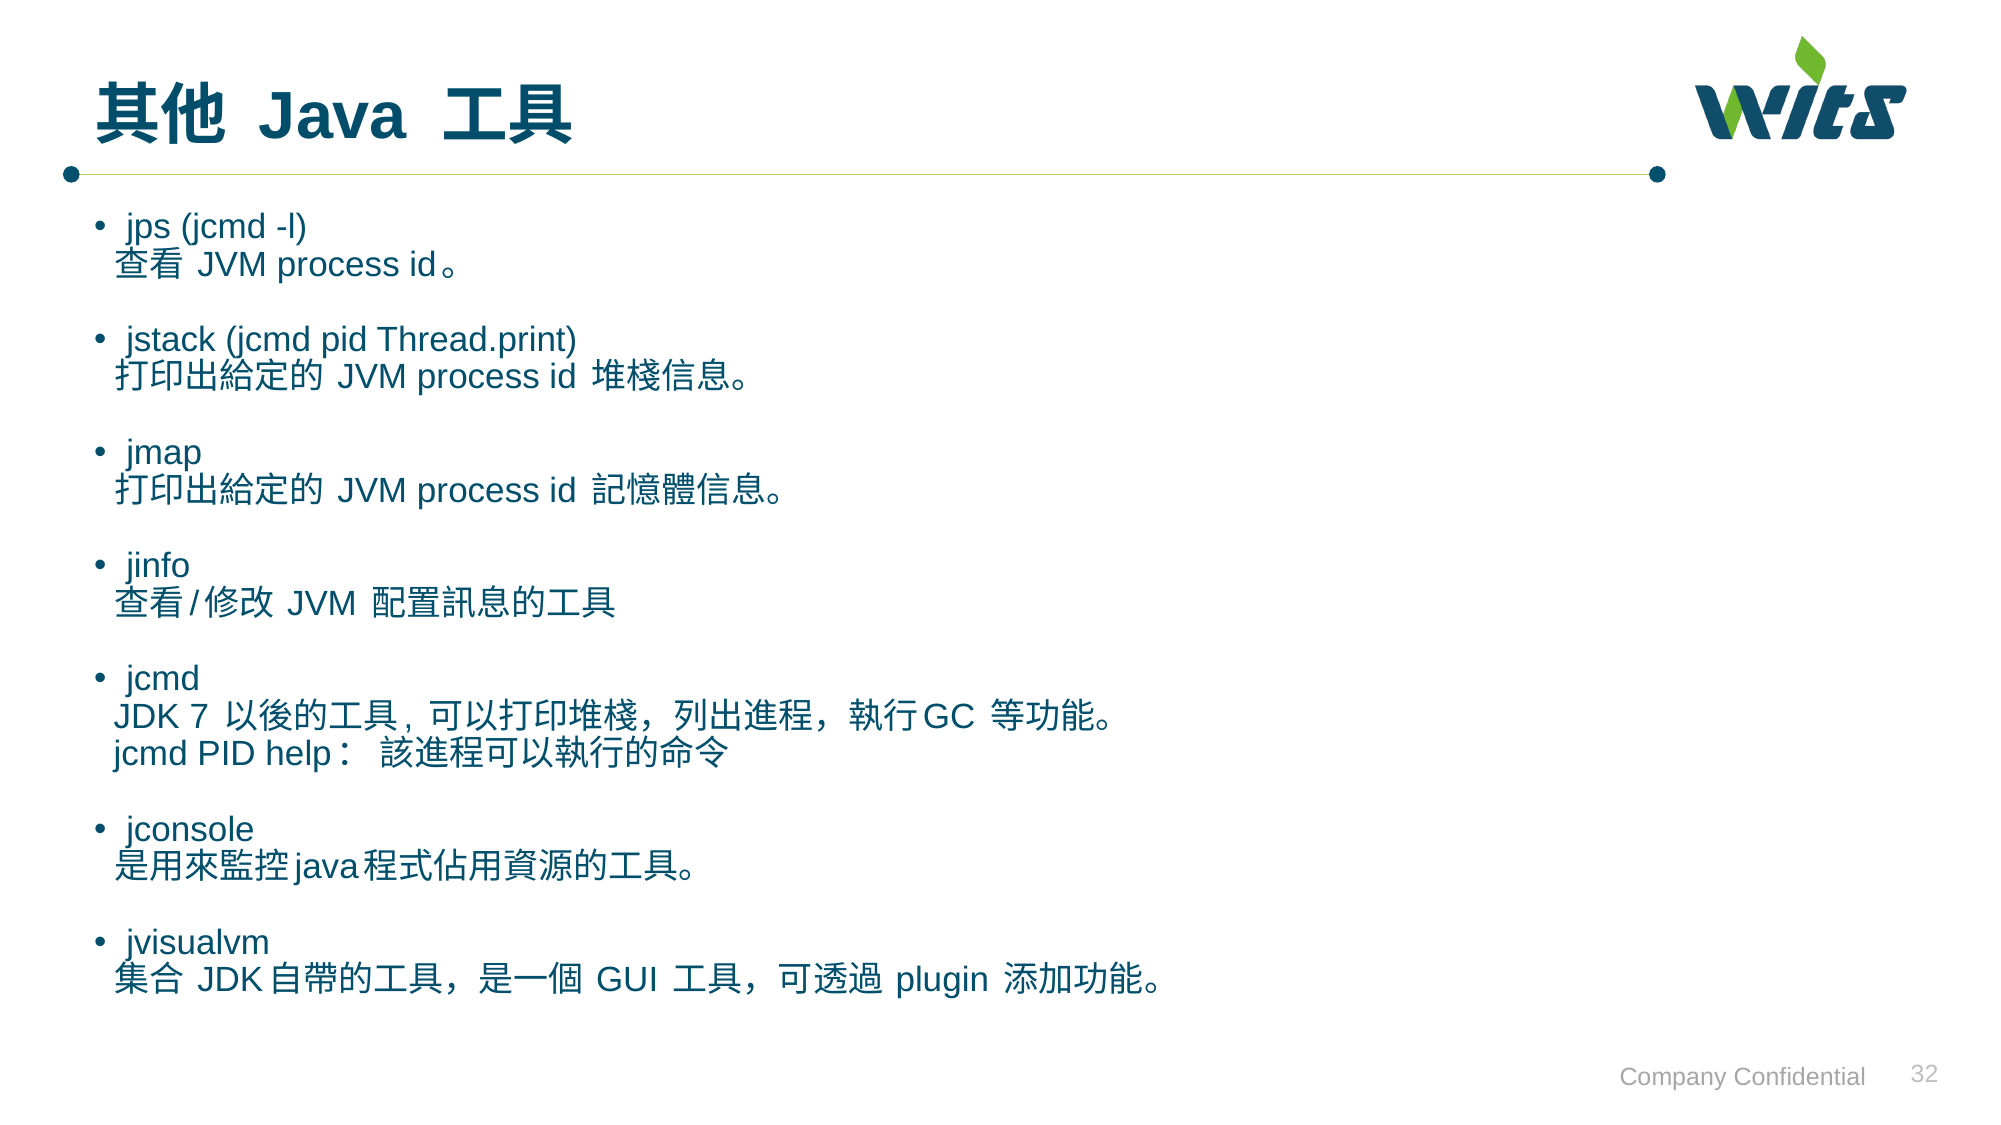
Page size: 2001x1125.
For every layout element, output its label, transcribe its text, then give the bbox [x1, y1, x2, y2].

list jps (jcmd -l) 查看 JVM process id。 jstack (jcmd pid Thread.print) 打印出給定的 JVM process id 堆棧信息。 jmap 打印出給定的 JVM process id 記憶體信息。 jinfo 查看/修改 JVM 配置訊息的工具 jcmd JDK 7 以後的工具, 可以打印堆棧，列出進程，執行GC 等功能。 jcmd PID help： 該進程可以執行的命令 jconsole 是用來監控java程式佔用資源的工具。 jvisualvm 集合 JDK自帶的工具，是一個 GUI 工具，可透過 plugin 添加功能。 [79, 200, 1863, 1014]
title 其他 Java 工具 [79, 49, 1657, 161]
slide_number 32 [1503, 1042, 1954, 1103]
picture [1616, 0, 1983, 208]
